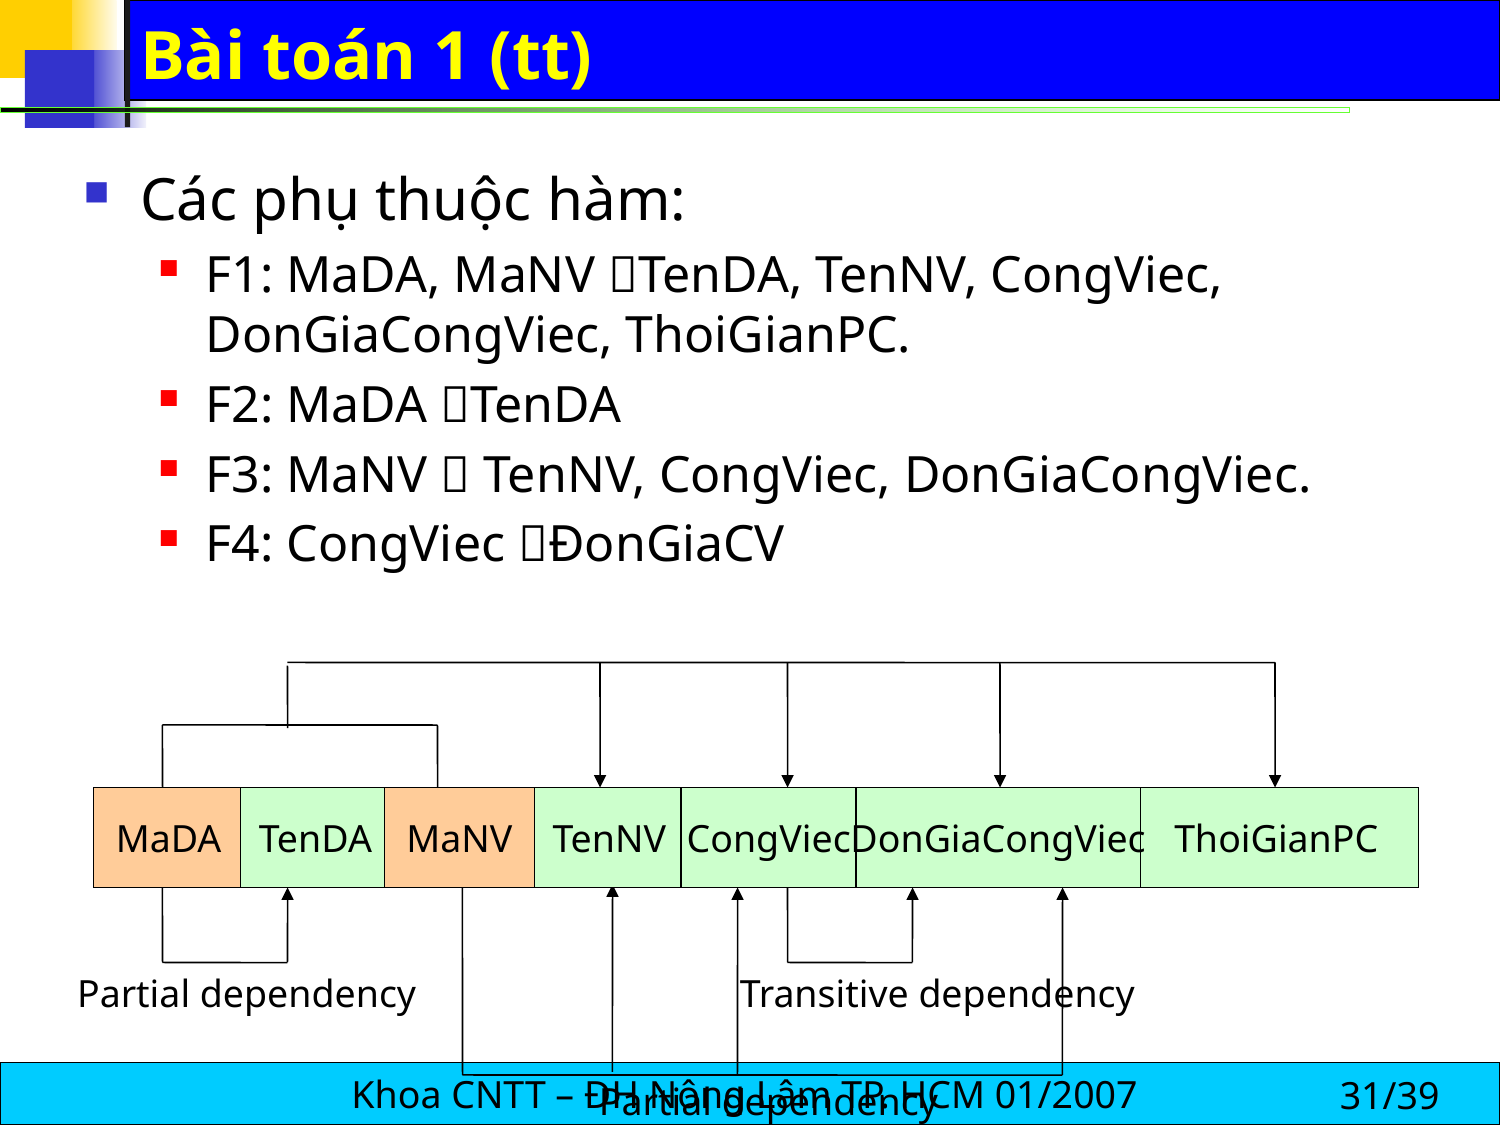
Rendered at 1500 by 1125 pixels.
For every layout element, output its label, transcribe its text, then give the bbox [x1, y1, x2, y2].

list Các phụ thuộc hàm: F1: MaDA, MaNV TenDA, TenNV, CongViec, DonGiaCongViec, ThoiGianPC. F2: MaDA TenDA F3: MaNV  TenNV, CongViec, DonGiaCongViec. F4: CongViec ĐonGiaCV [68, 154, 1419, 661]
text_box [62, 662, 1419, 1125]
title Bài toán 1 (tt) [124, 12, 1467, 101]
